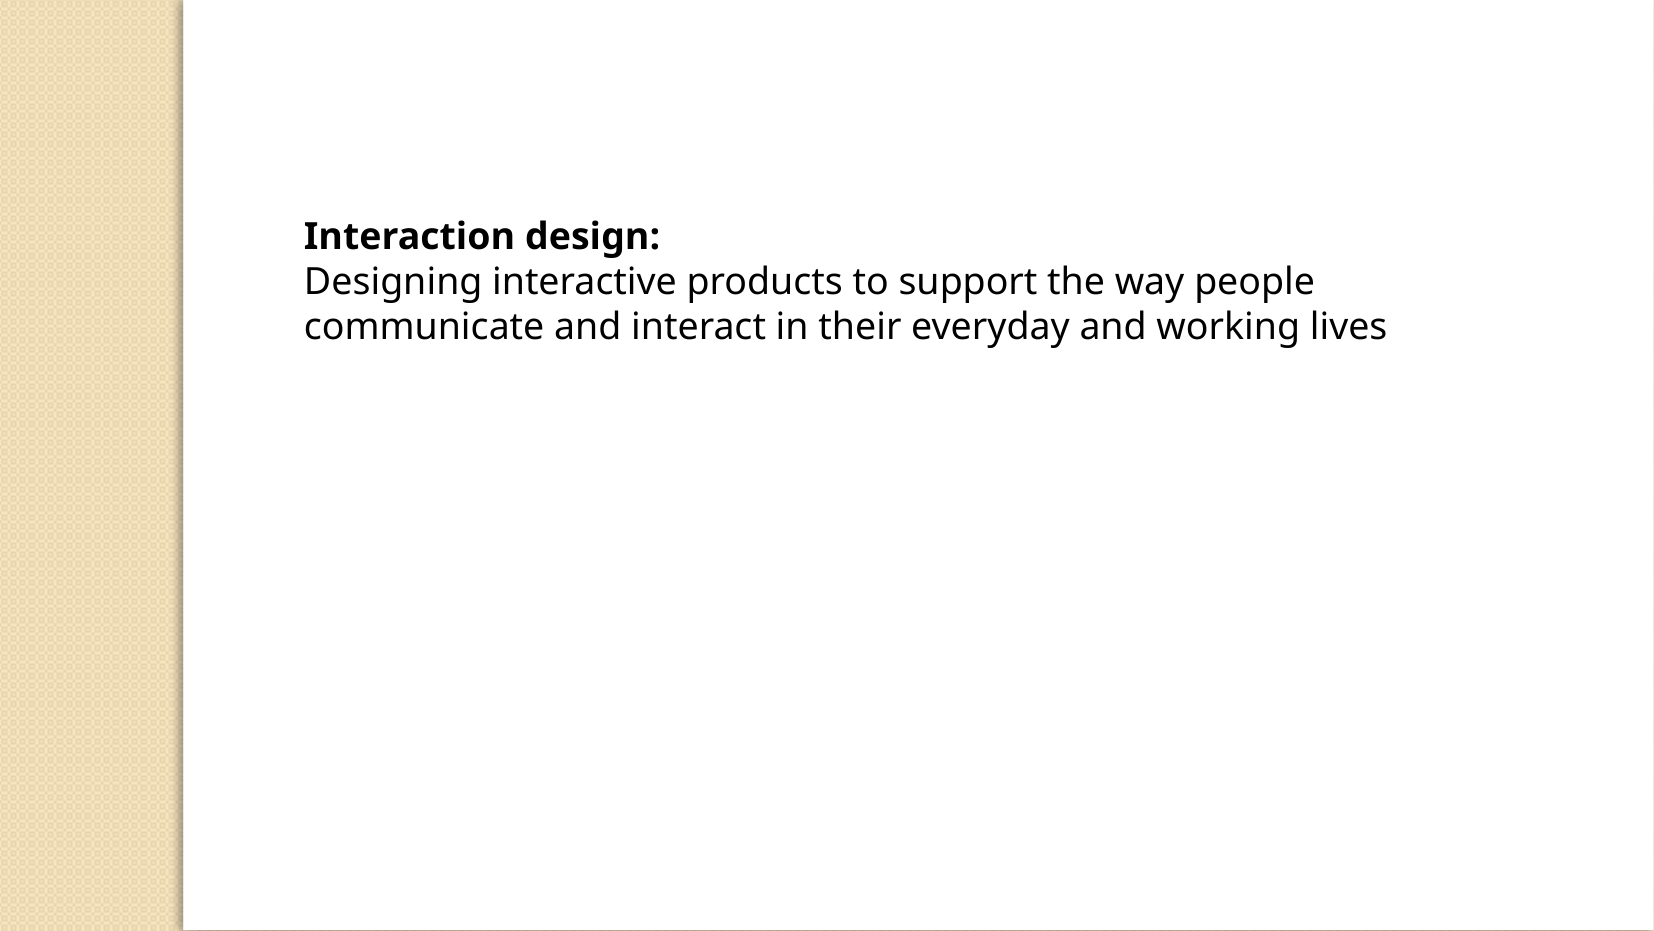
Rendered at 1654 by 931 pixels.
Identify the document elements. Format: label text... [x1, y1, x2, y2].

text_box Interaction design: Designing interactive products to support the way people communicate and interact in their everyday and working lives [289, 115, 1477, 355]
